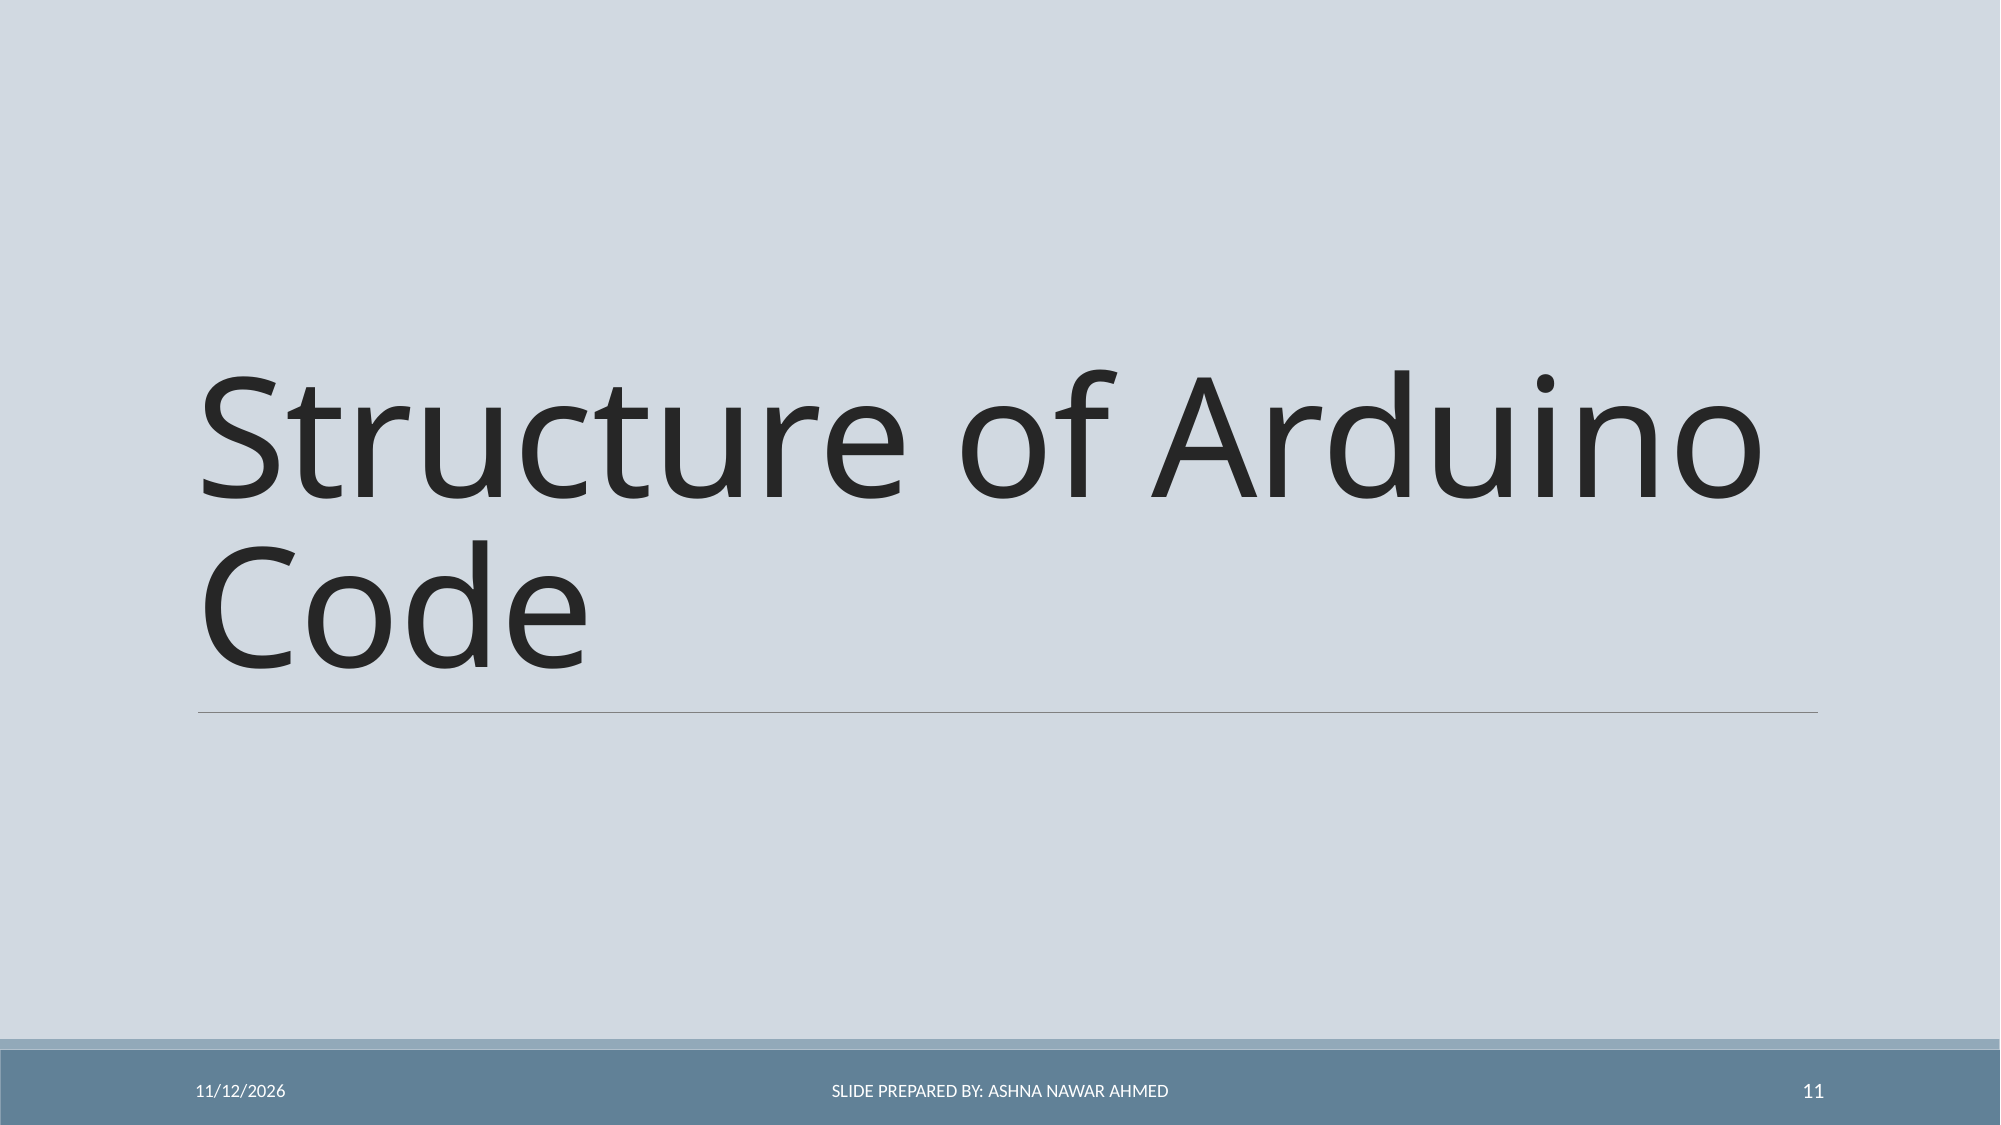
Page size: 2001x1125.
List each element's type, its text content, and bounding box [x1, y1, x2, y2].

title Structure of Arduino Code [180, 124, 1830, 710]
slide_number 29-Nov-21 [180, 1059, 586, 1120]
footer Slide Prepared By: Ashna Nawar Ahmed [604, 1059, 1396, 1120]
slide_number 11 [1624, 1059, 1840, 1120]
